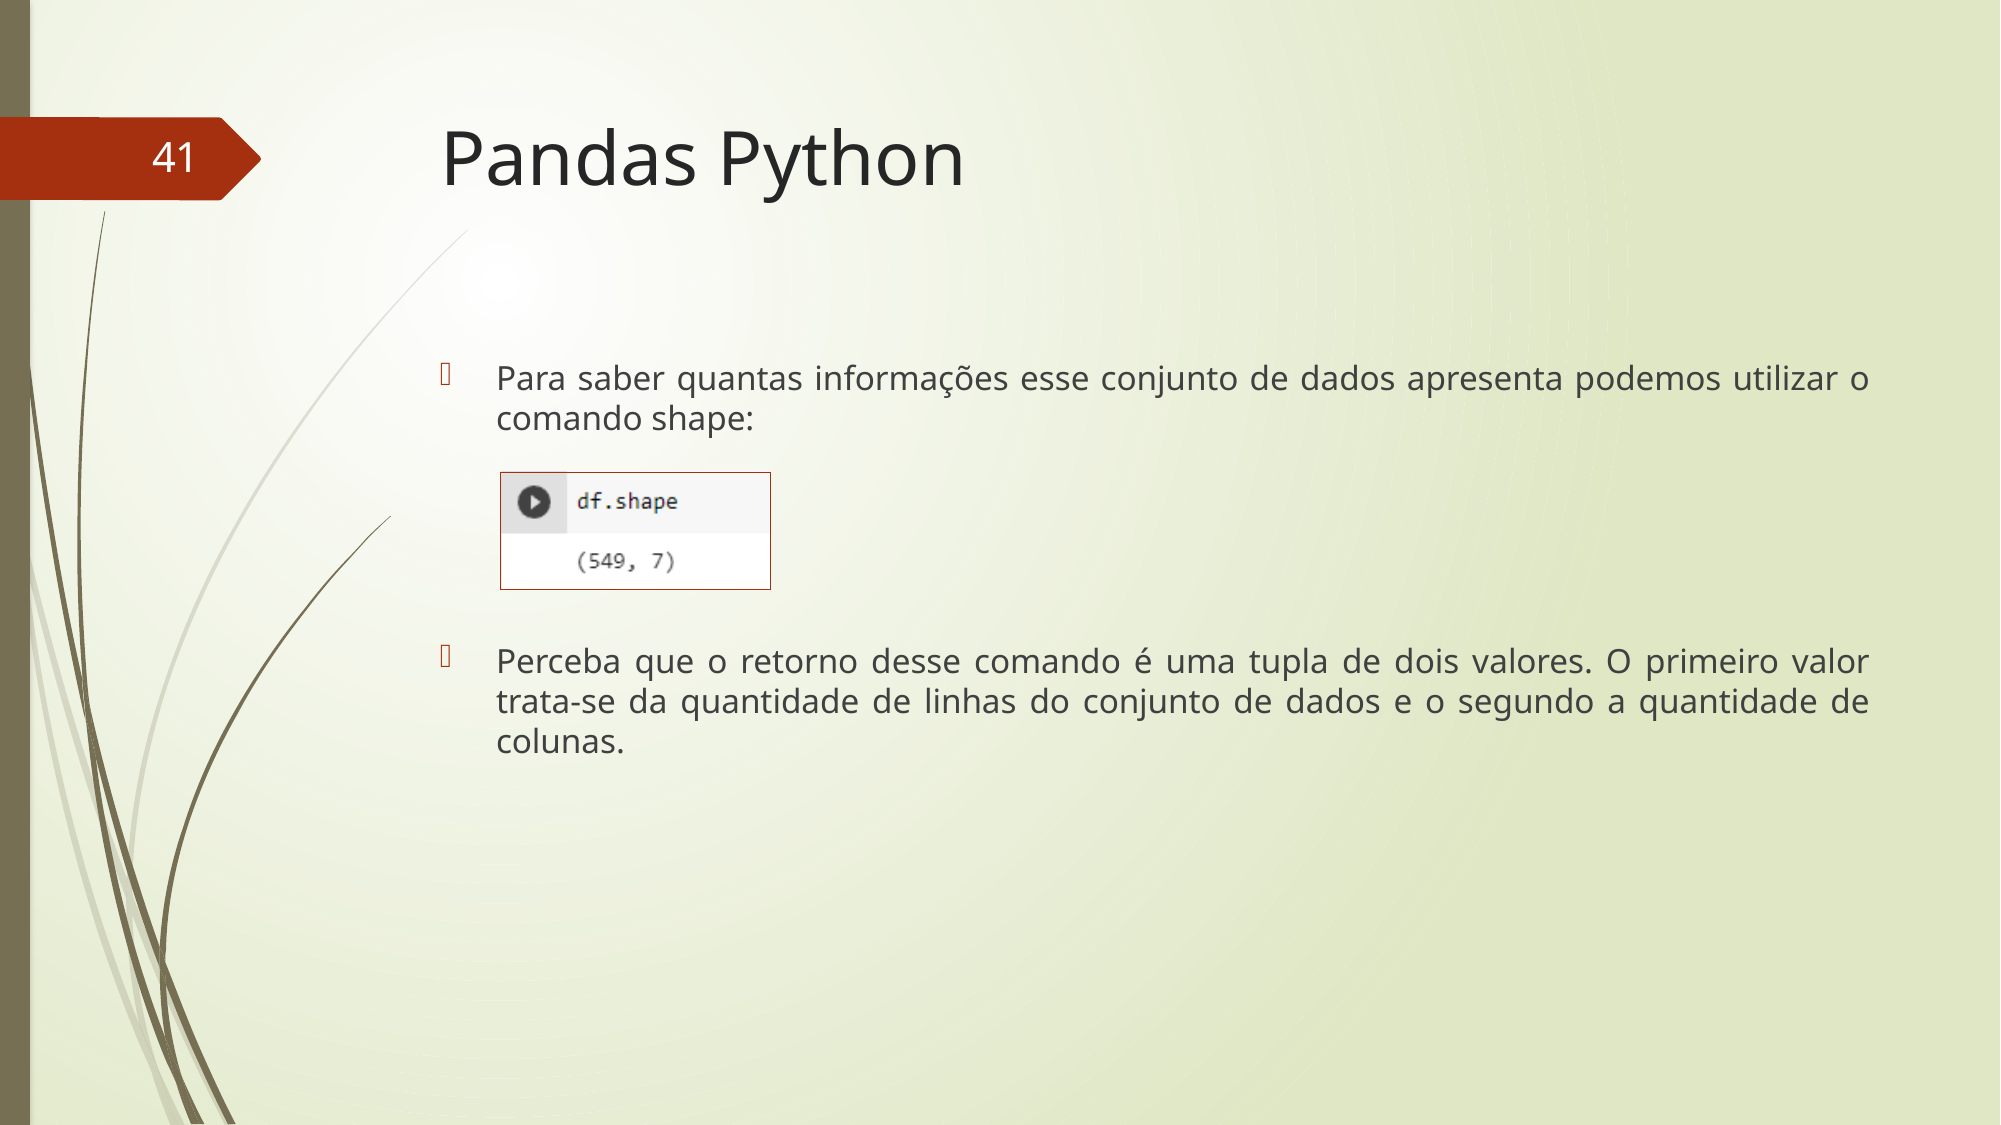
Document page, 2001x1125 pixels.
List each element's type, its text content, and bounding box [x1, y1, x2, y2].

slide_number 41 [87, 129, 216, 190]
picture [499, 471, 771, 591]
title Pandas Python [425, 102, 1888, 313]
list Para saber quantas informações esse conjunto de dados apresenta podemos utilizar o comando shape: Perceba que o retorno desse comando é uma tupla de dois valores. O primeiro valor trata-se da quantidade de linhas do conjunto de dados e o segundo a quantidade de colunas. [424, 350, 1888, 1079]
